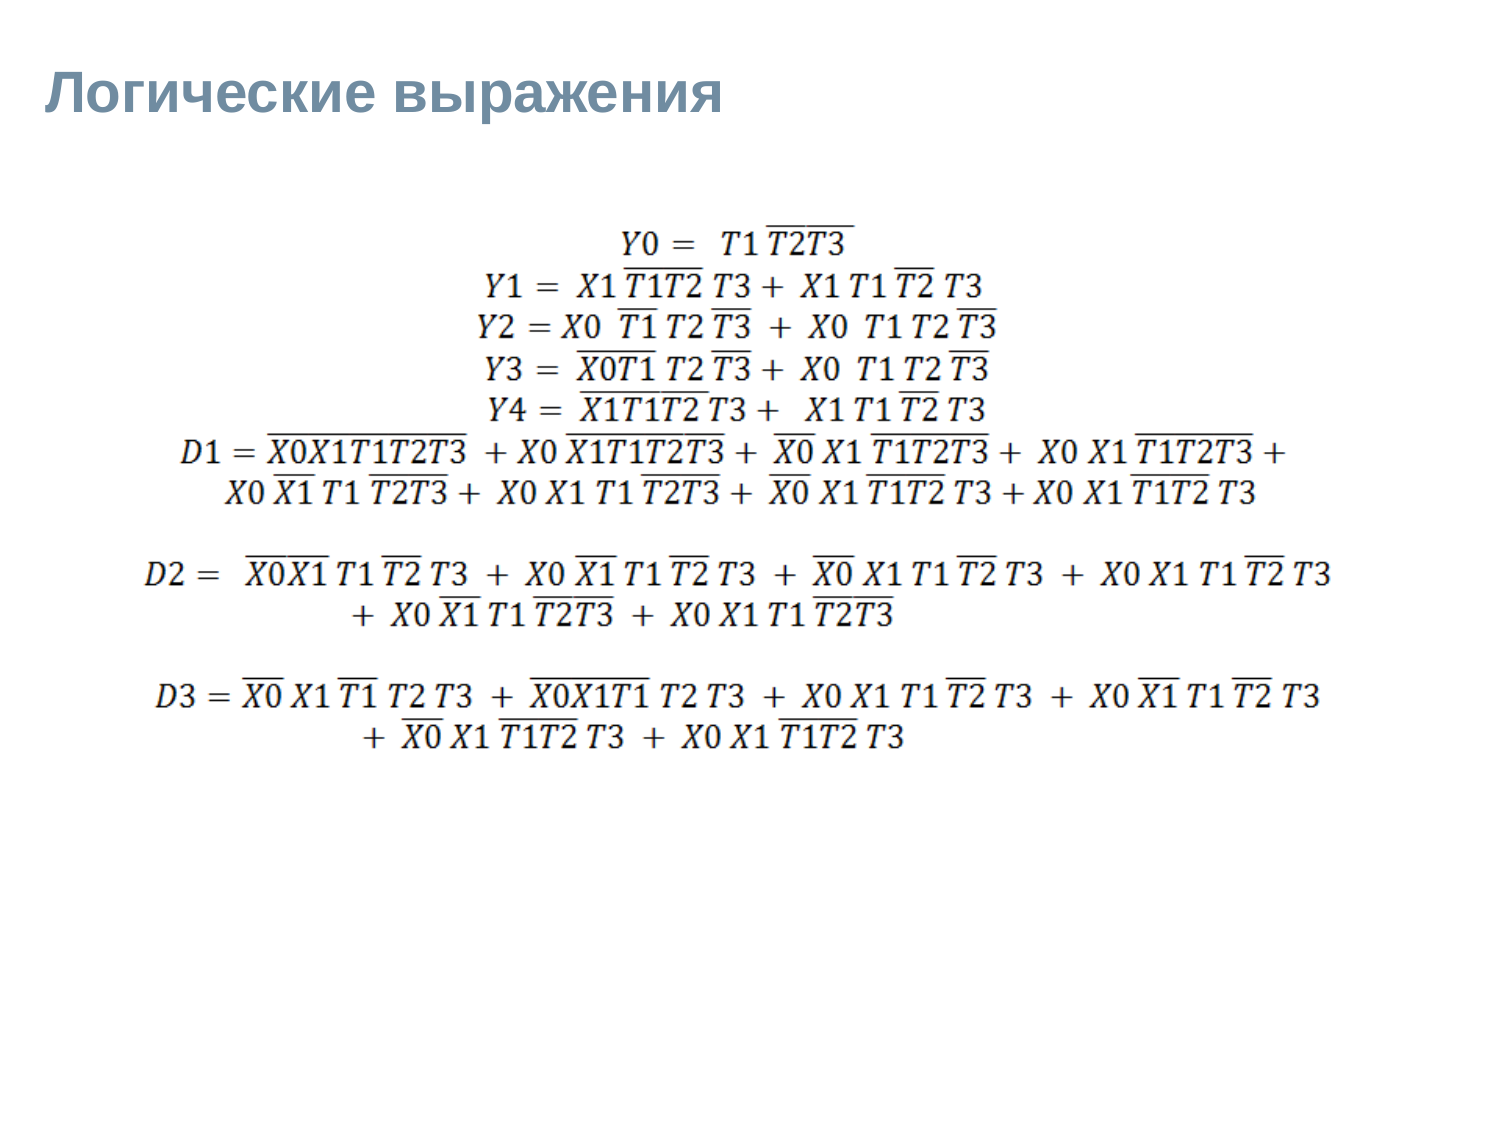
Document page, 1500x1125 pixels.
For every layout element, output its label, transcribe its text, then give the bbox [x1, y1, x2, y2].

picture [58, 198, 1426, 786]
title Логические выражения [0, 46, 1350, 131]
